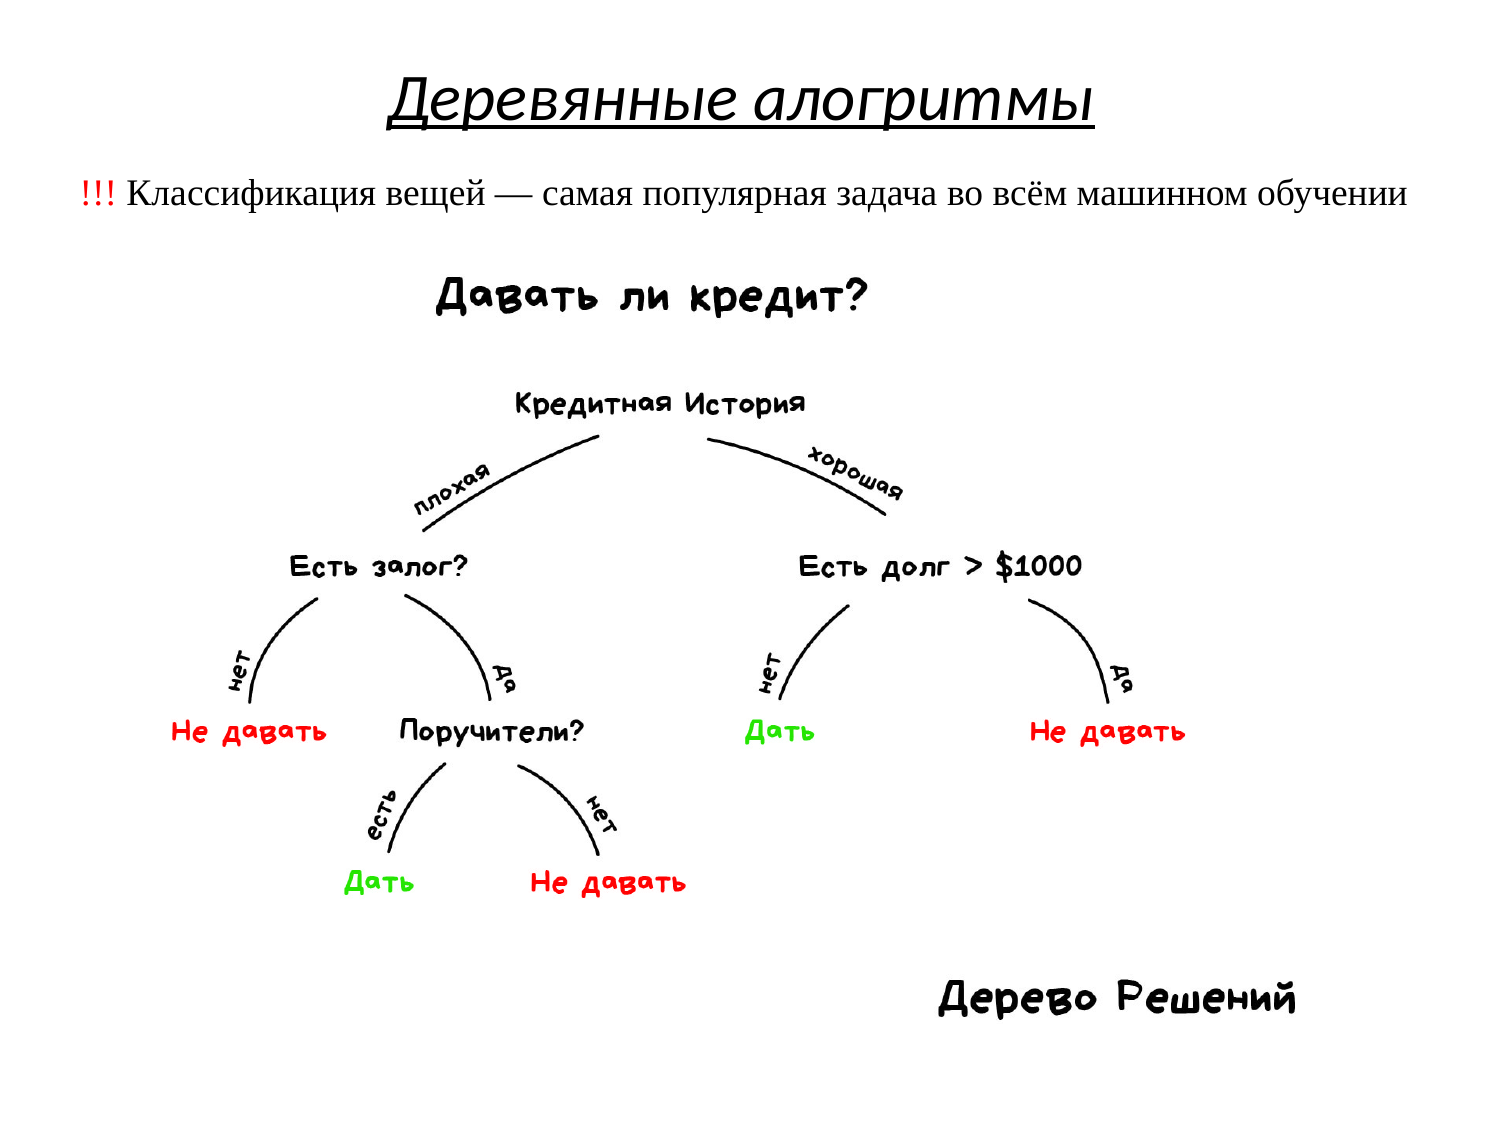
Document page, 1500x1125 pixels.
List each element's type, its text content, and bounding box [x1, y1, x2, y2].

picture [170, 266, 1296, 1024]
text_box !!! Классификация вещей — самая популярная задача во всём машинном обучении [64, 160, 1447, 221]
title Деревянные алогритмы [65, 0, 1416, 160]
